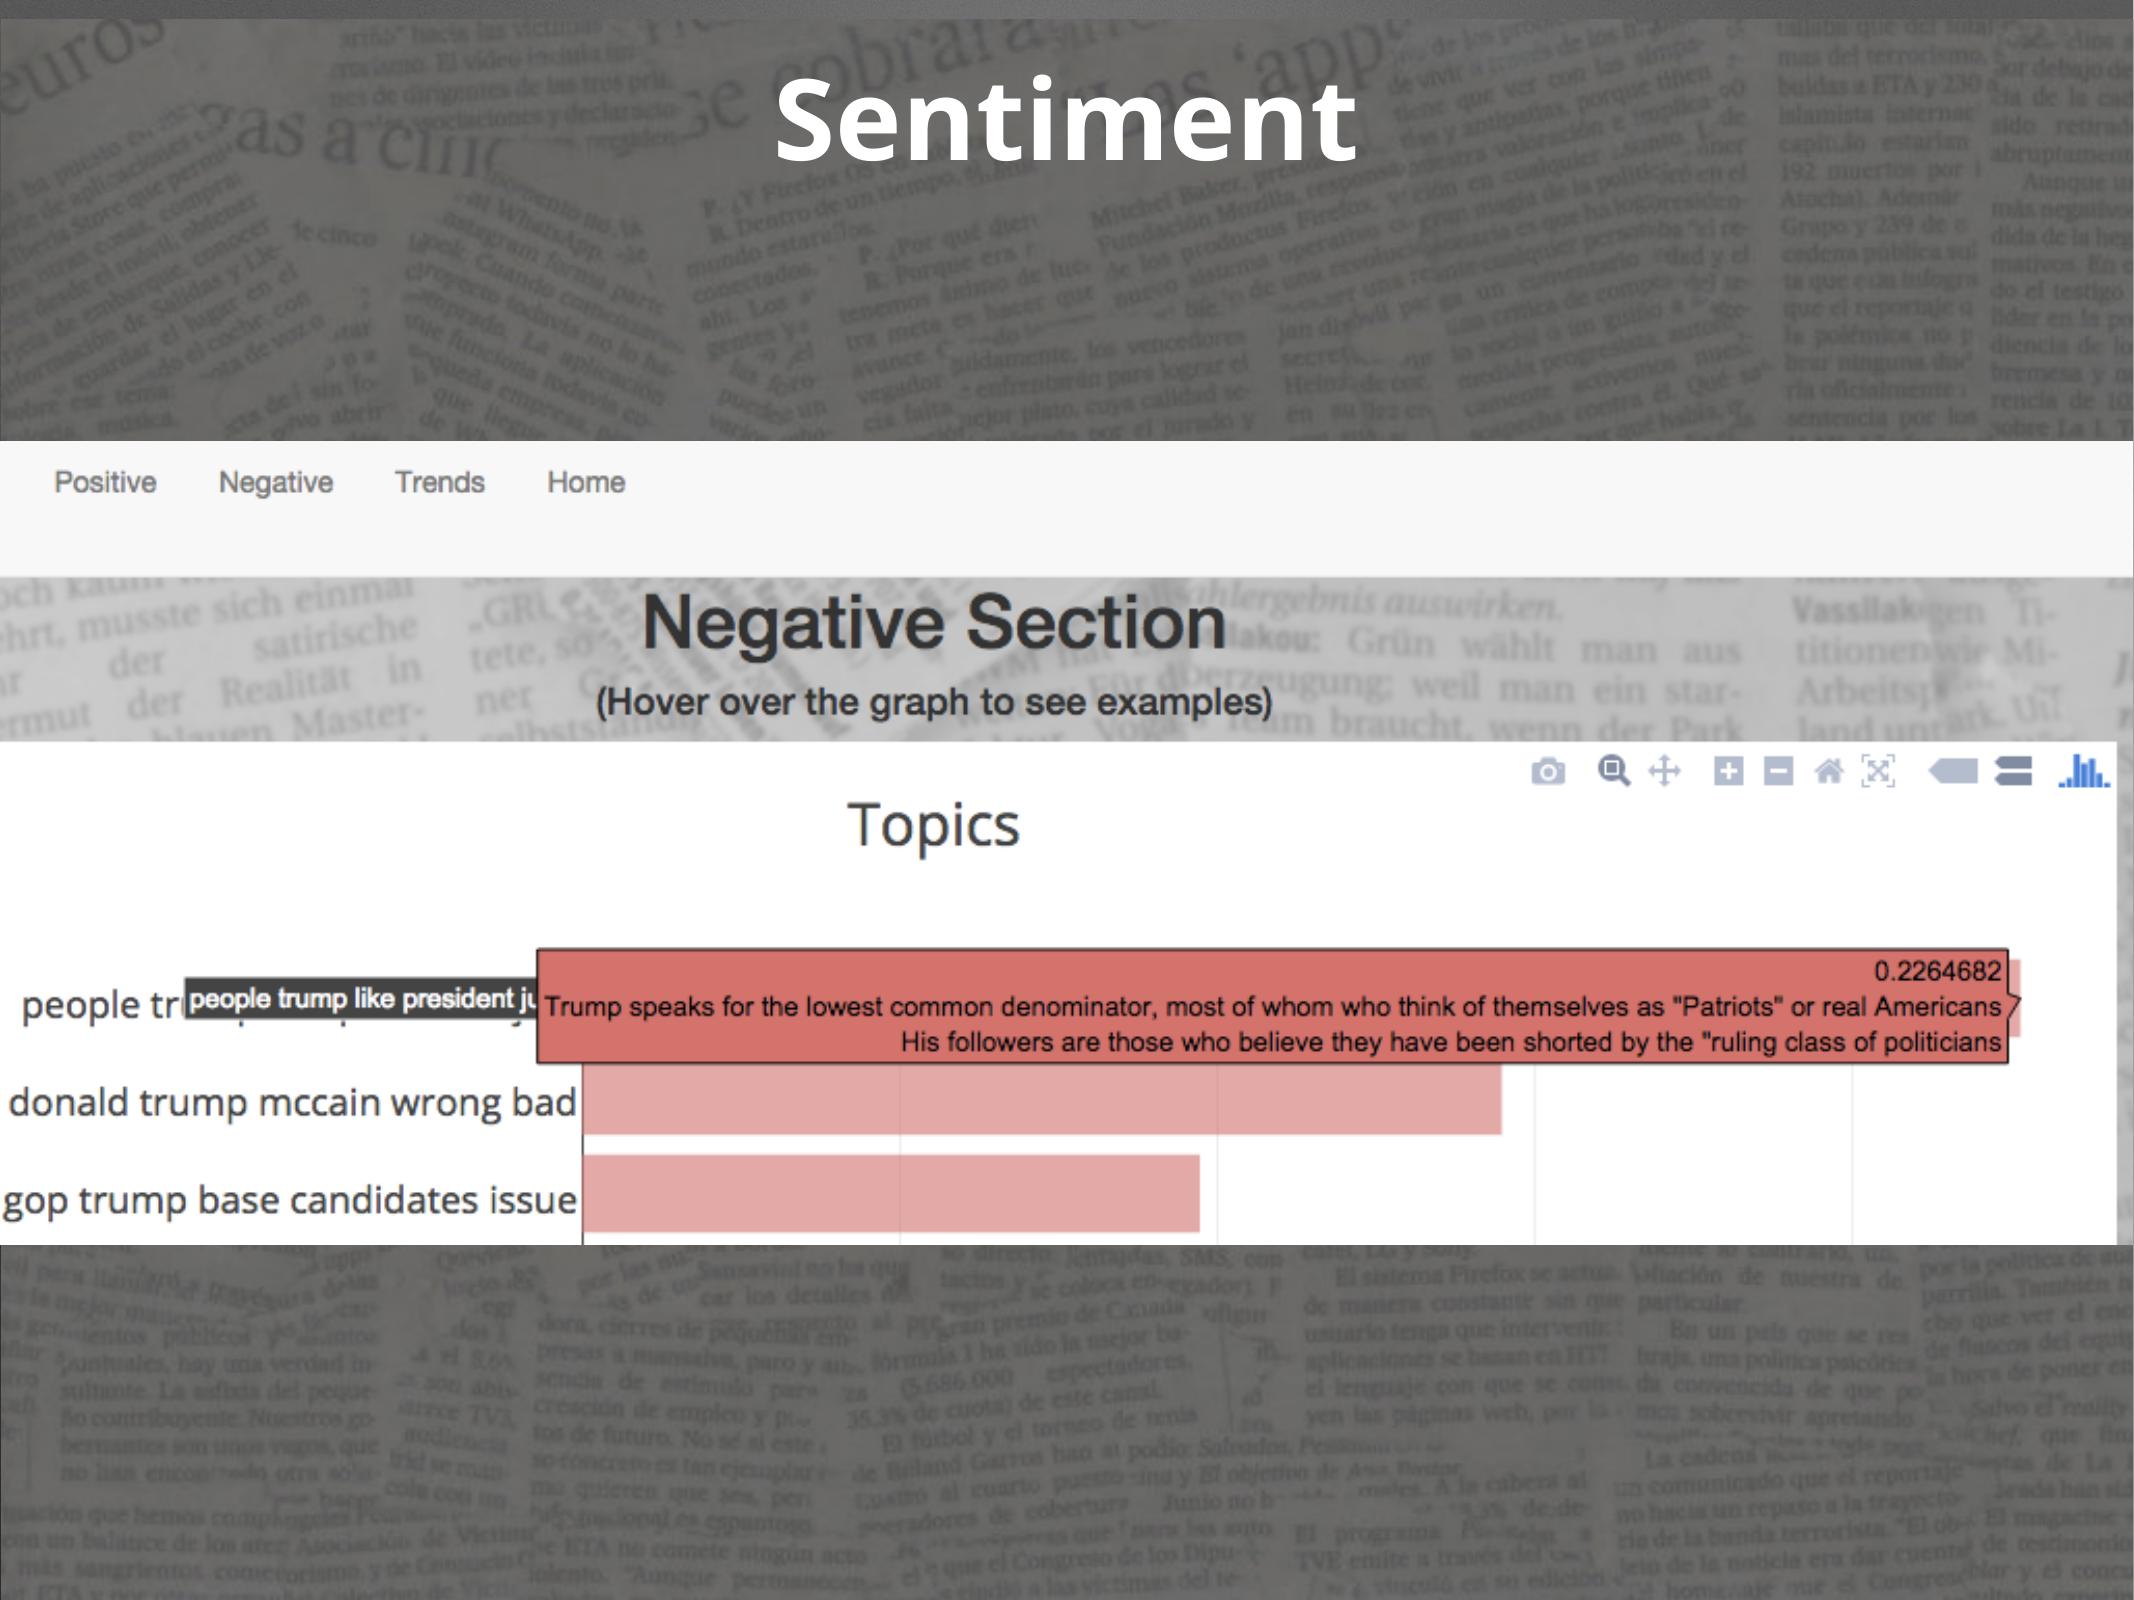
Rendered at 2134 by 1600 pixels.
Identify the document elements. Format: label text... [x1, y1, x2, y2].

picture [0, 0, 2134, 1600]
title Sentiment [120, 37, 2013, 194]
